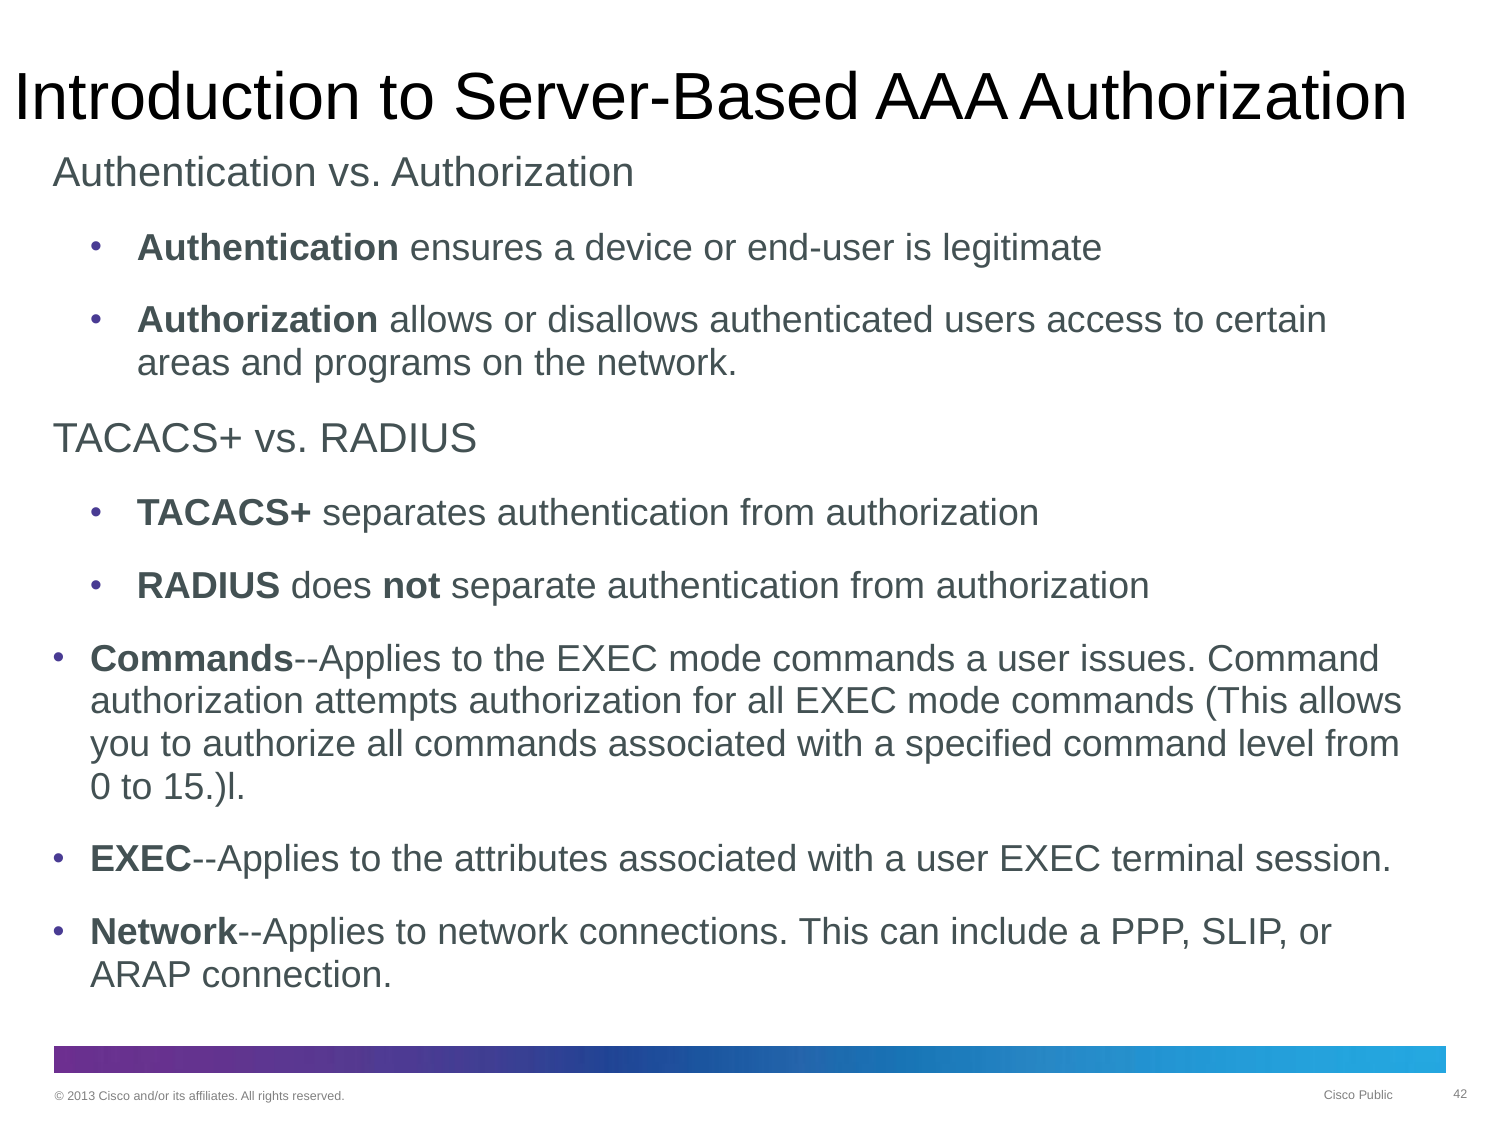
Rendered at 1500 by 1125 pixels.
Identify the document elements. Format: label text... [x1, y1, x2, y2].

picture [54, 1046, 1446, 1073]
title Introduction to Server-Based AAA Authorization [0, 2, 1447, 141]
list Authentication vs. Authorization Authentication ensures a device or end-user is legitimate Authorization allows or disallows authenticated users access to certain areas and programs on the network. TACACS+ vs. RADIUS TACACS+ separates authentication from authorization RADIUS does not separate authentication from authorization Commands--Applies to the EXEC mode commands a user issues. Command authorization attempts authorization for all EXEC mode commands (This allows you to authorize all commands associated with a specified command level from 0 to 15.)l. EXEC--Applies to the attributes associated with a user EXEC terminal session. Network--Applies to network connections. This can include a PPP, SLIP, or ARAP connection. [37, 141, 1446, 1015]
